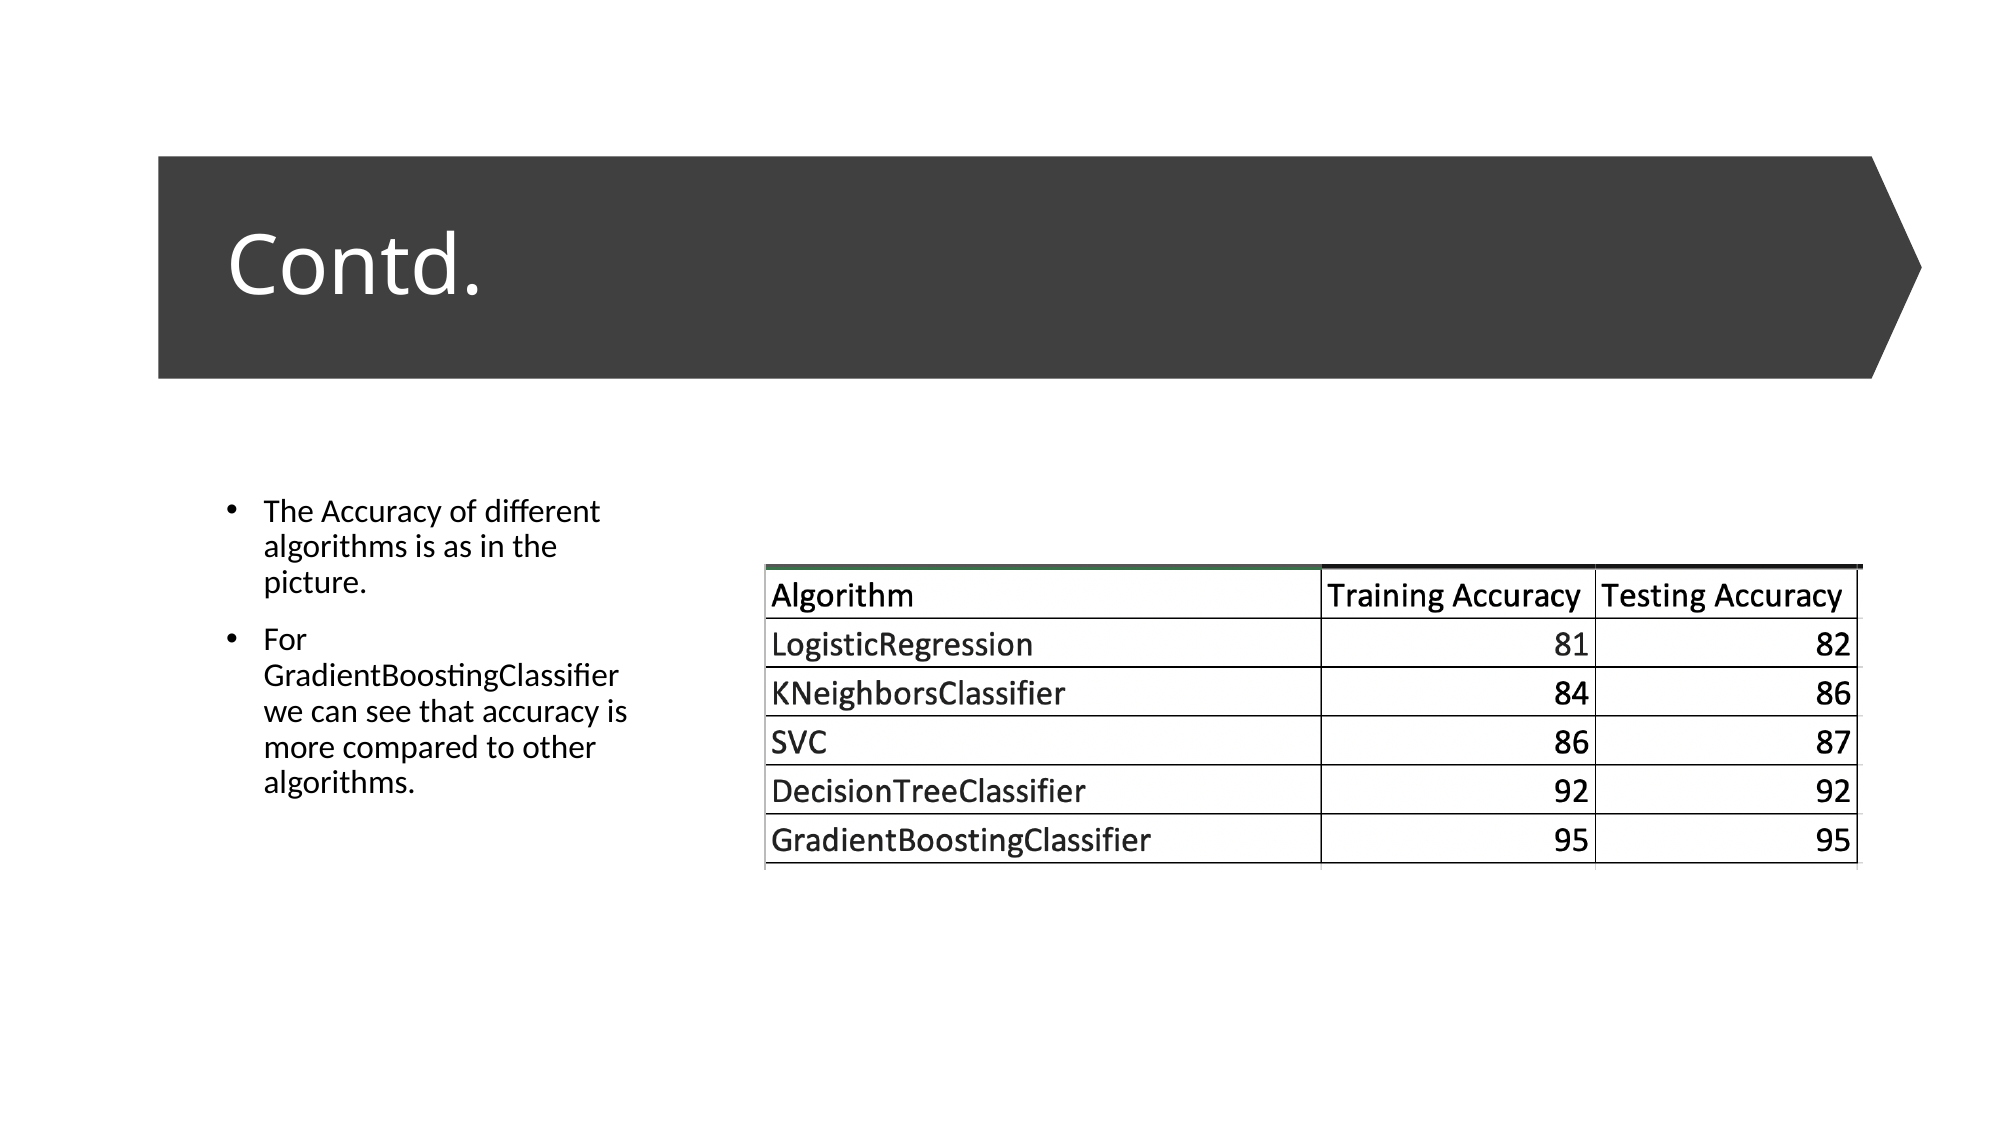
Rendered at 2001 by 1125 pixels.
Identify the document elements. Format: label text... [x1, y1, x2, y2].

list The Accuracy of different algorithms is as in the picture. For GradientBoostingClassifier we can see that accuracy is more compared to other algorithms. [211, 485, 668, 949]
text_box [157, 155, 1923, 380]
title Contd. [211, 197, 1856, 339]
picture [764, 564, 1863, 870]
